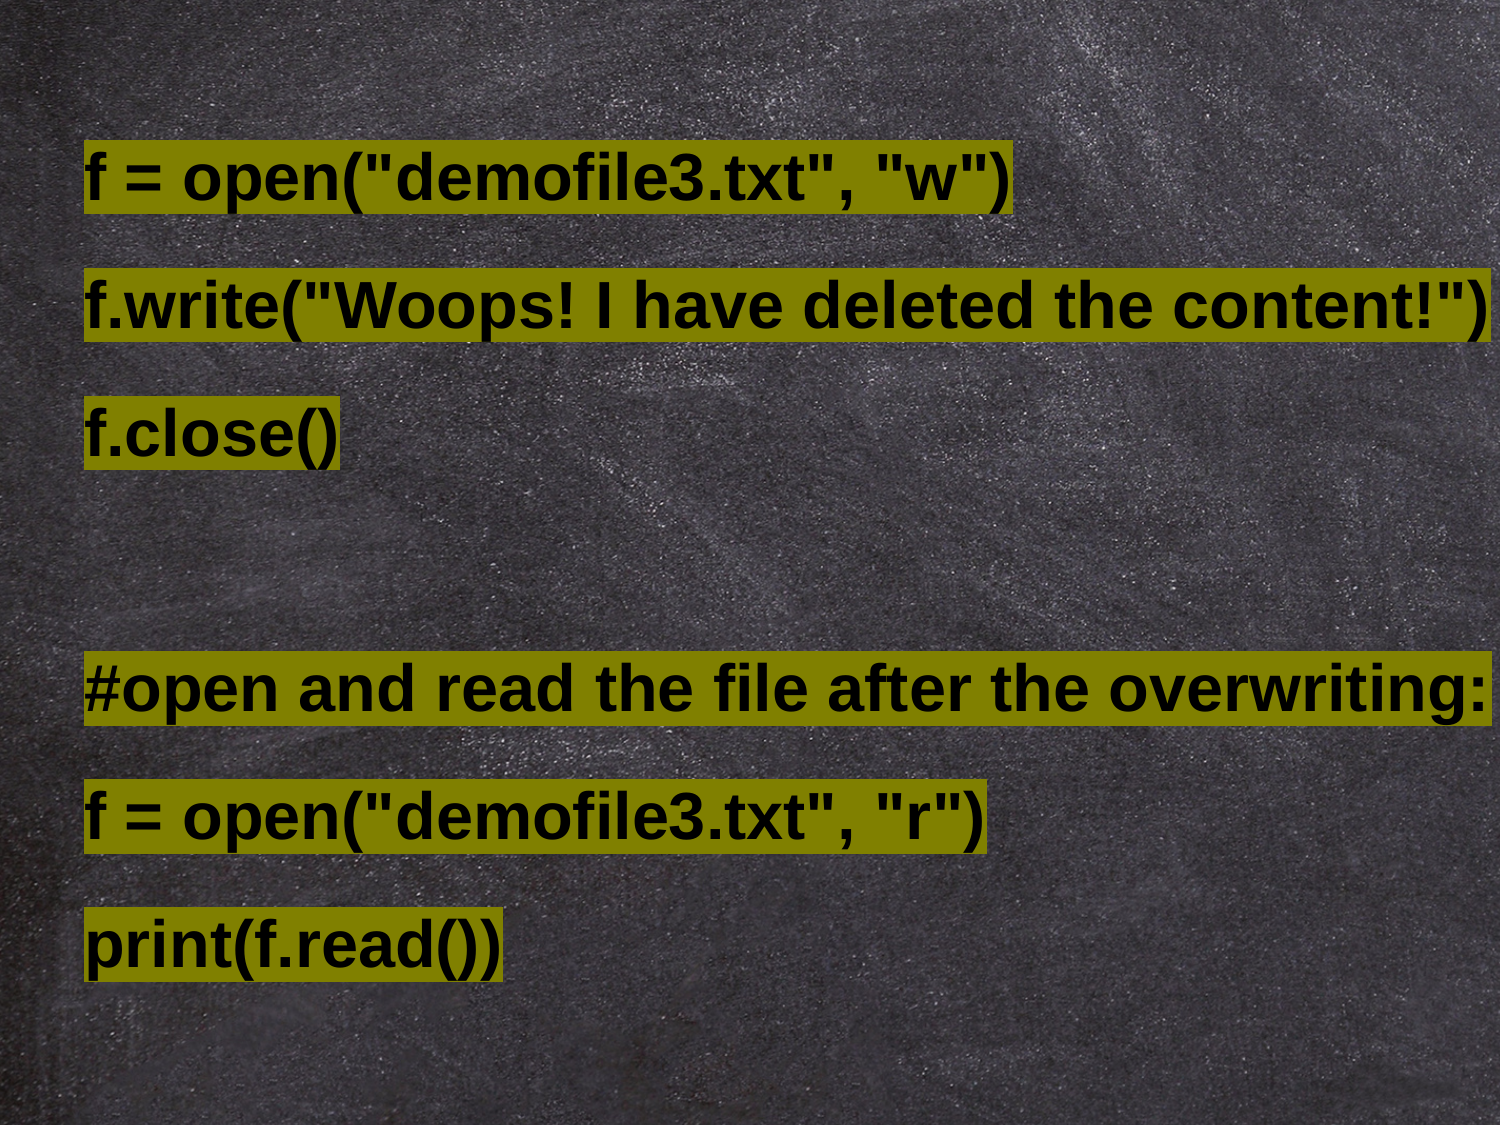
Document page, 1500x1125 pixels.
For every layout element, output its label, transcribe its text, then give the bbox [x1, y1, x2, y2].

text_box [0, 0, 1500, 1125]
text_box f = open("demofile3.txt", "w") f.write("Woops! I have deleted the content!") f.close() #open and read the file after the overwriting: f = open("demofile3.txt", "r") print(f.read()) [69, 78, 1500, 989]
